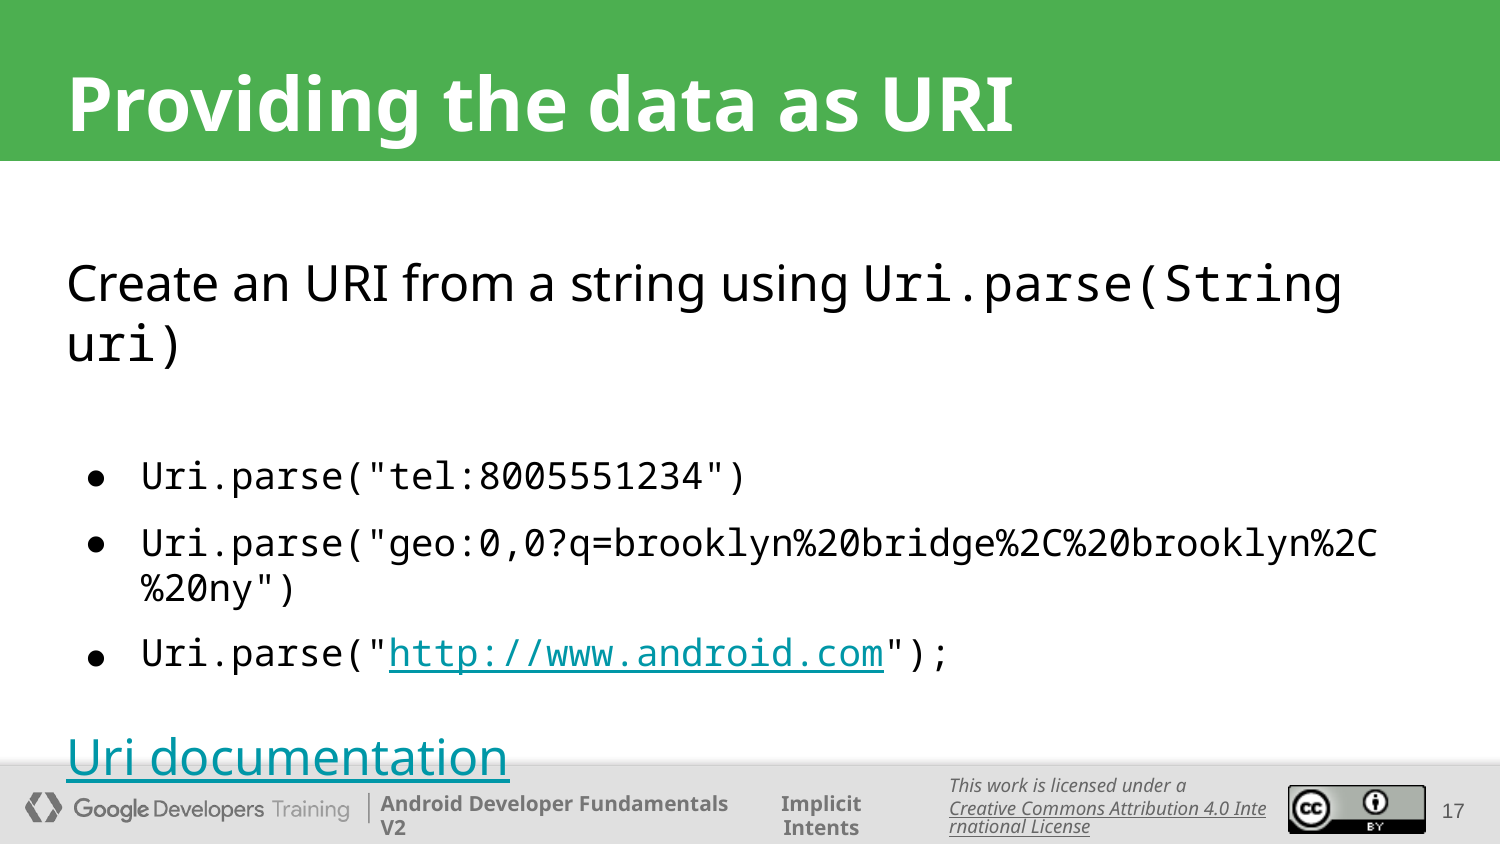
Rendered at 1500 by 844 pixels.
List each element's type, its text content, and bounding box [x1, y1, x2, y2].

title Providing the data as URI [51, 28, 1472, 122]
picture [0, 161, 1500, 844]
slide_number 17 [1389, 777, 1480, 842]
text_box Create an URI from a string using Uri.parse(String uri) Uri.parse("tel:8005551234") Uri.parse("geo:0,0?q=brooklyn%20bridge%2C%20brooklyn%2C%20ny") Uri.parse("http://www.android.com"); Uri documentation [51, 176, 1472, 727]
